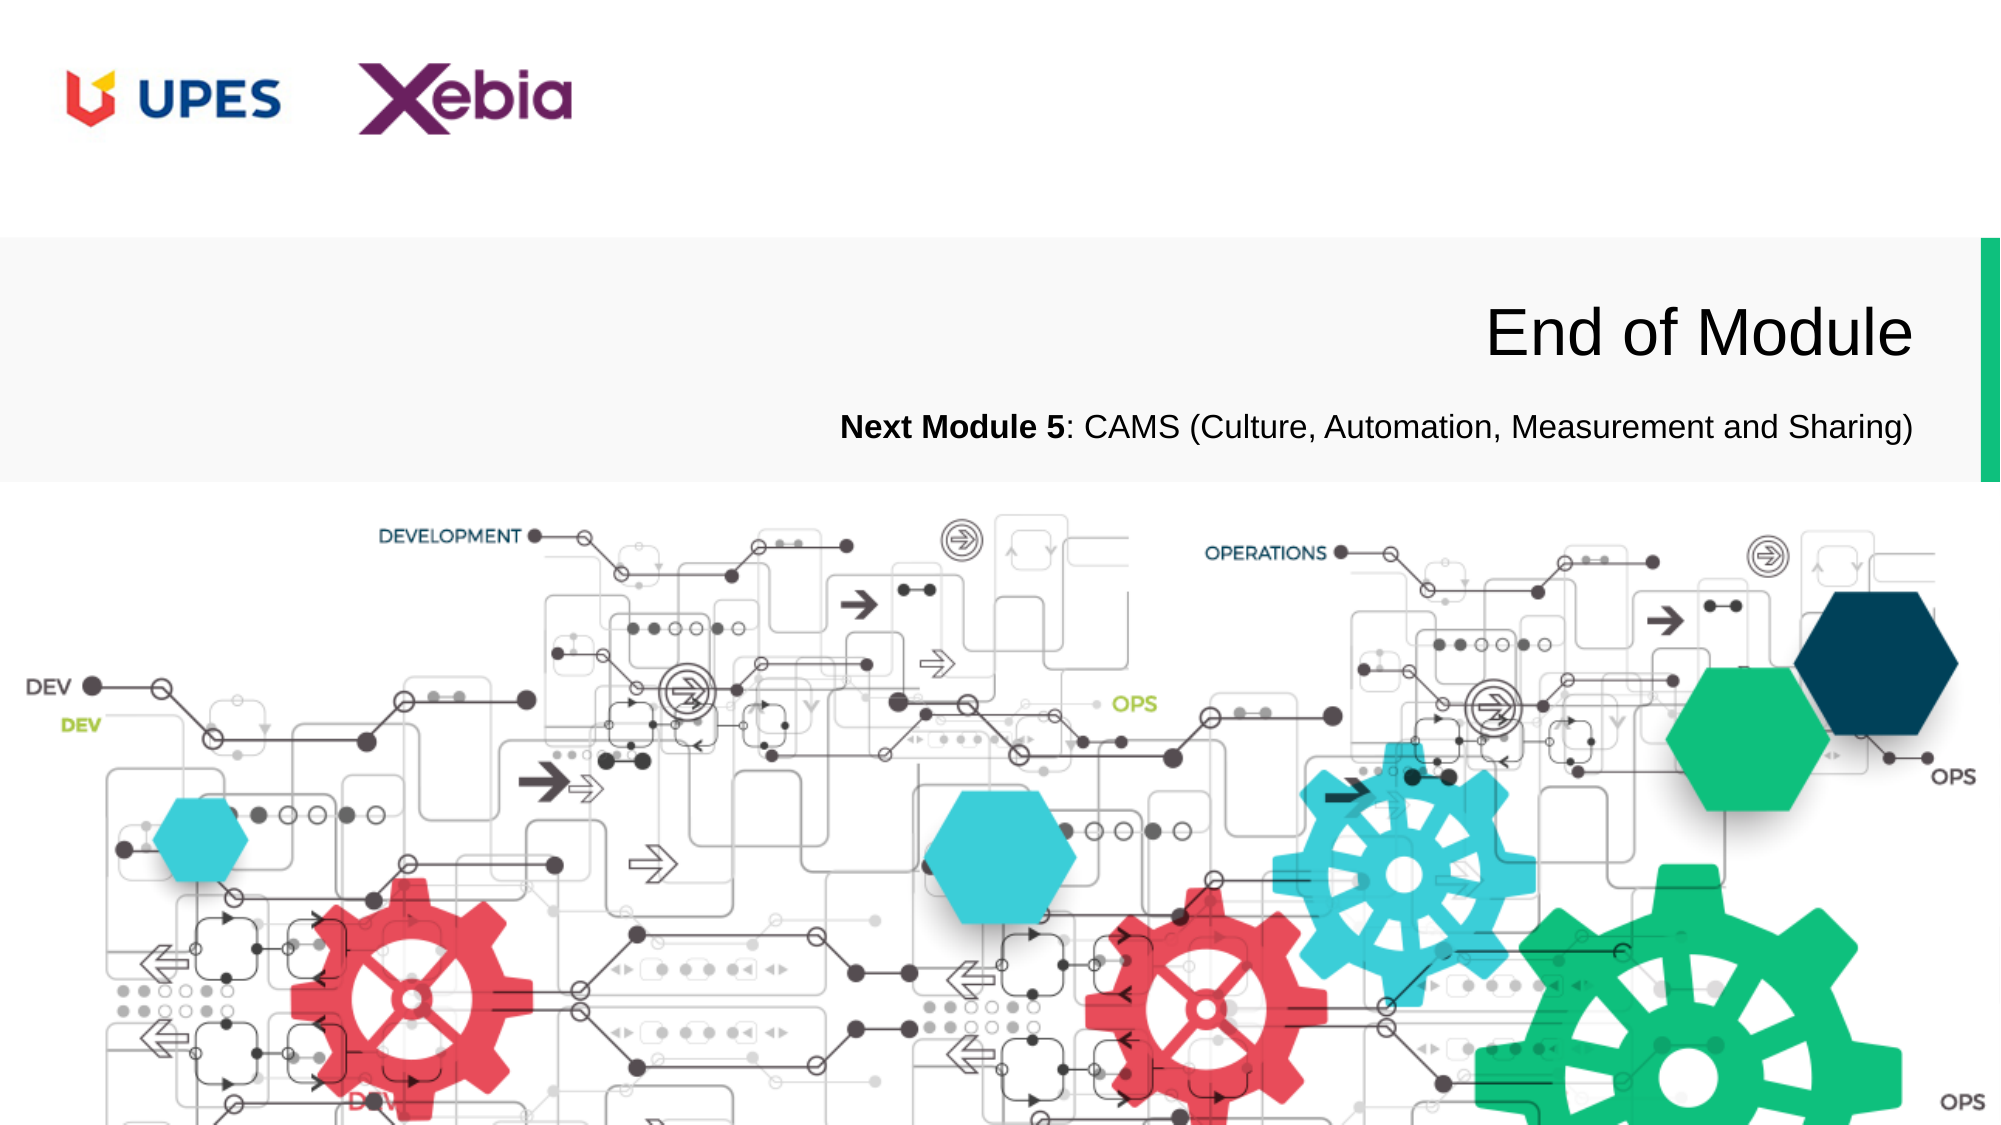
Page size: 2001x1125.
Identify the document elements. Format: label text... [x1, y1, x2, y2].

list Next Module 5: CAMS (Culture, Automation, Measurement and Sharing) [93, 397, 1930, 463]
picture [0, 482, 2000, 1125]
picture [0, 0, 2000, 237]
